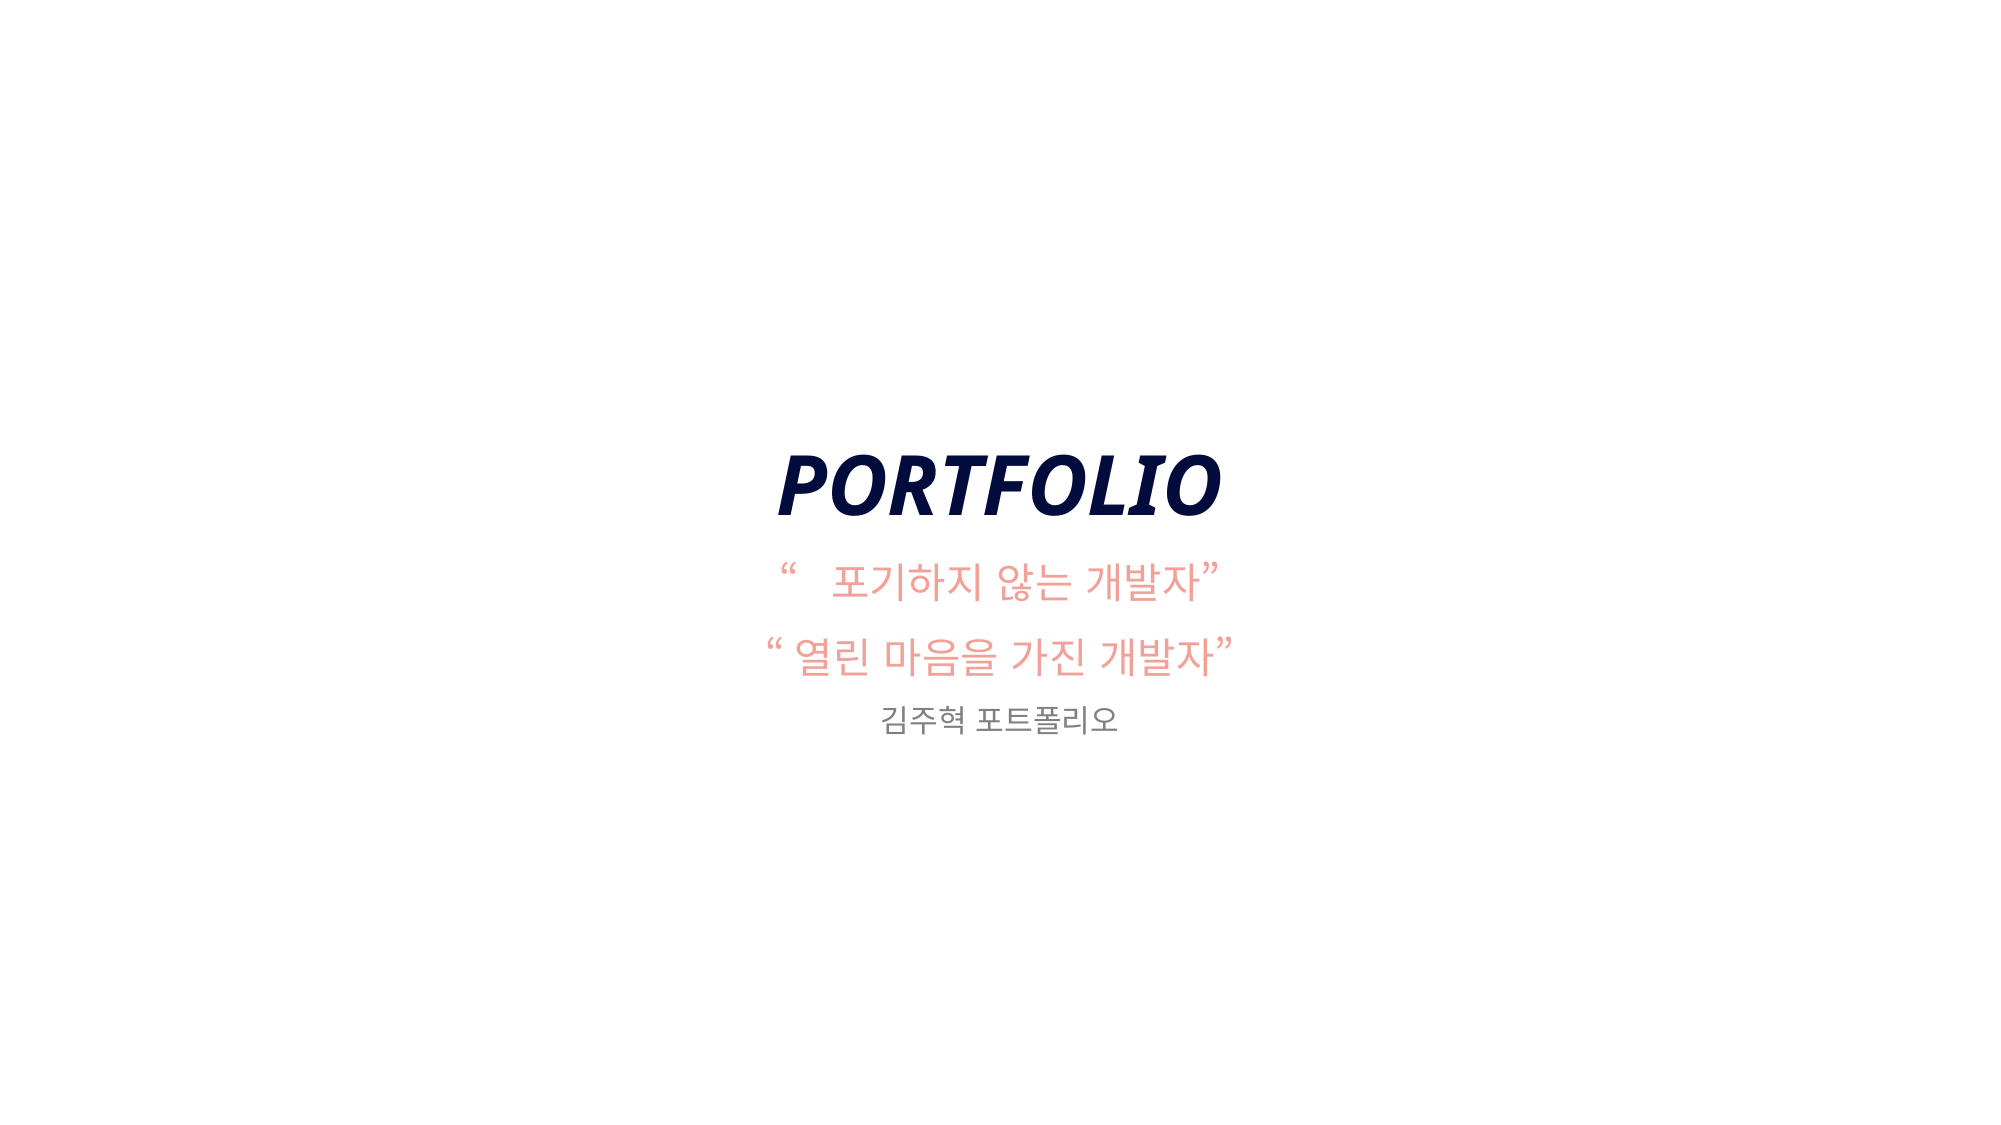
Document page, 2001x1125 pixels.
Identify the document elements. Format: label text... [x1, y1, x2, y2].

text_box PORTFOLIO “포기하지 않는 개발자” “열린 마음을 가진 개발자” 김주혁 포트폴리오 [298, 375, 1702, 746]
